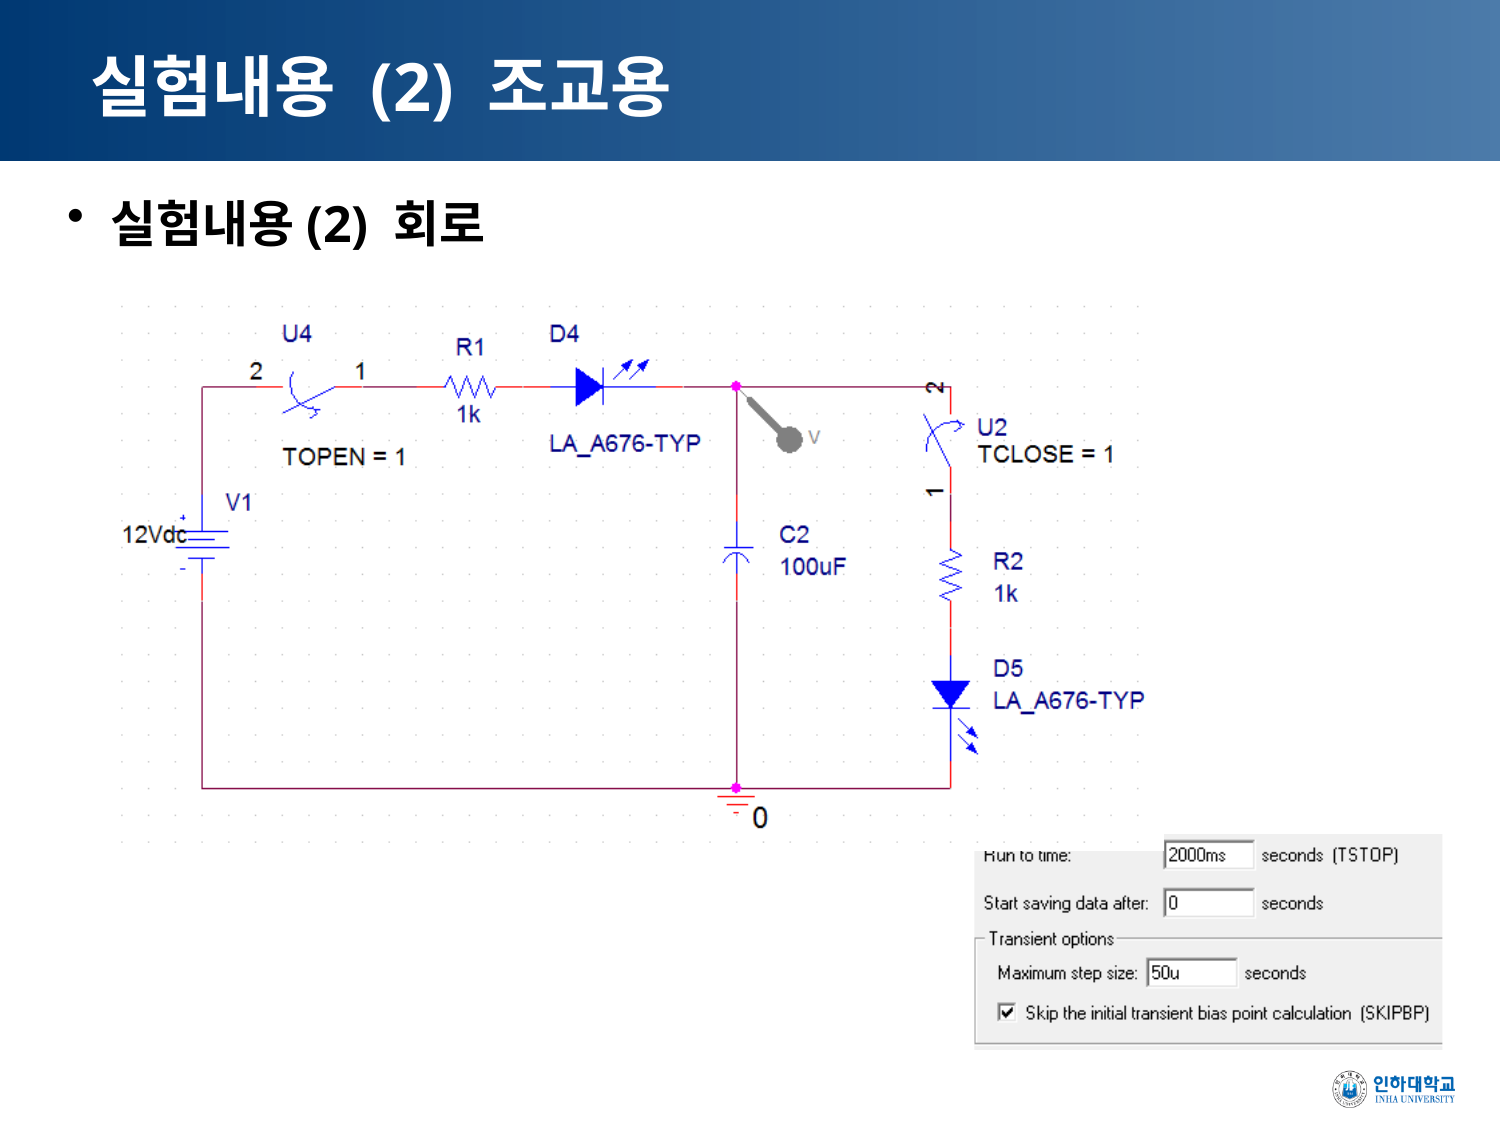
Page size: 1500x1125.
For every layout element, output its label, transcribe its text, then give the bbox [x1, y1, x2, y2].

picture [1328, 1066, 1459, 1112]
picture [100, 290, 1443, 1050]
title 실험내용 (2) 조교용 [74, 44, 1426, 126]
list 실험내용(2) 회로 [52, 184, 1470, 1024]
